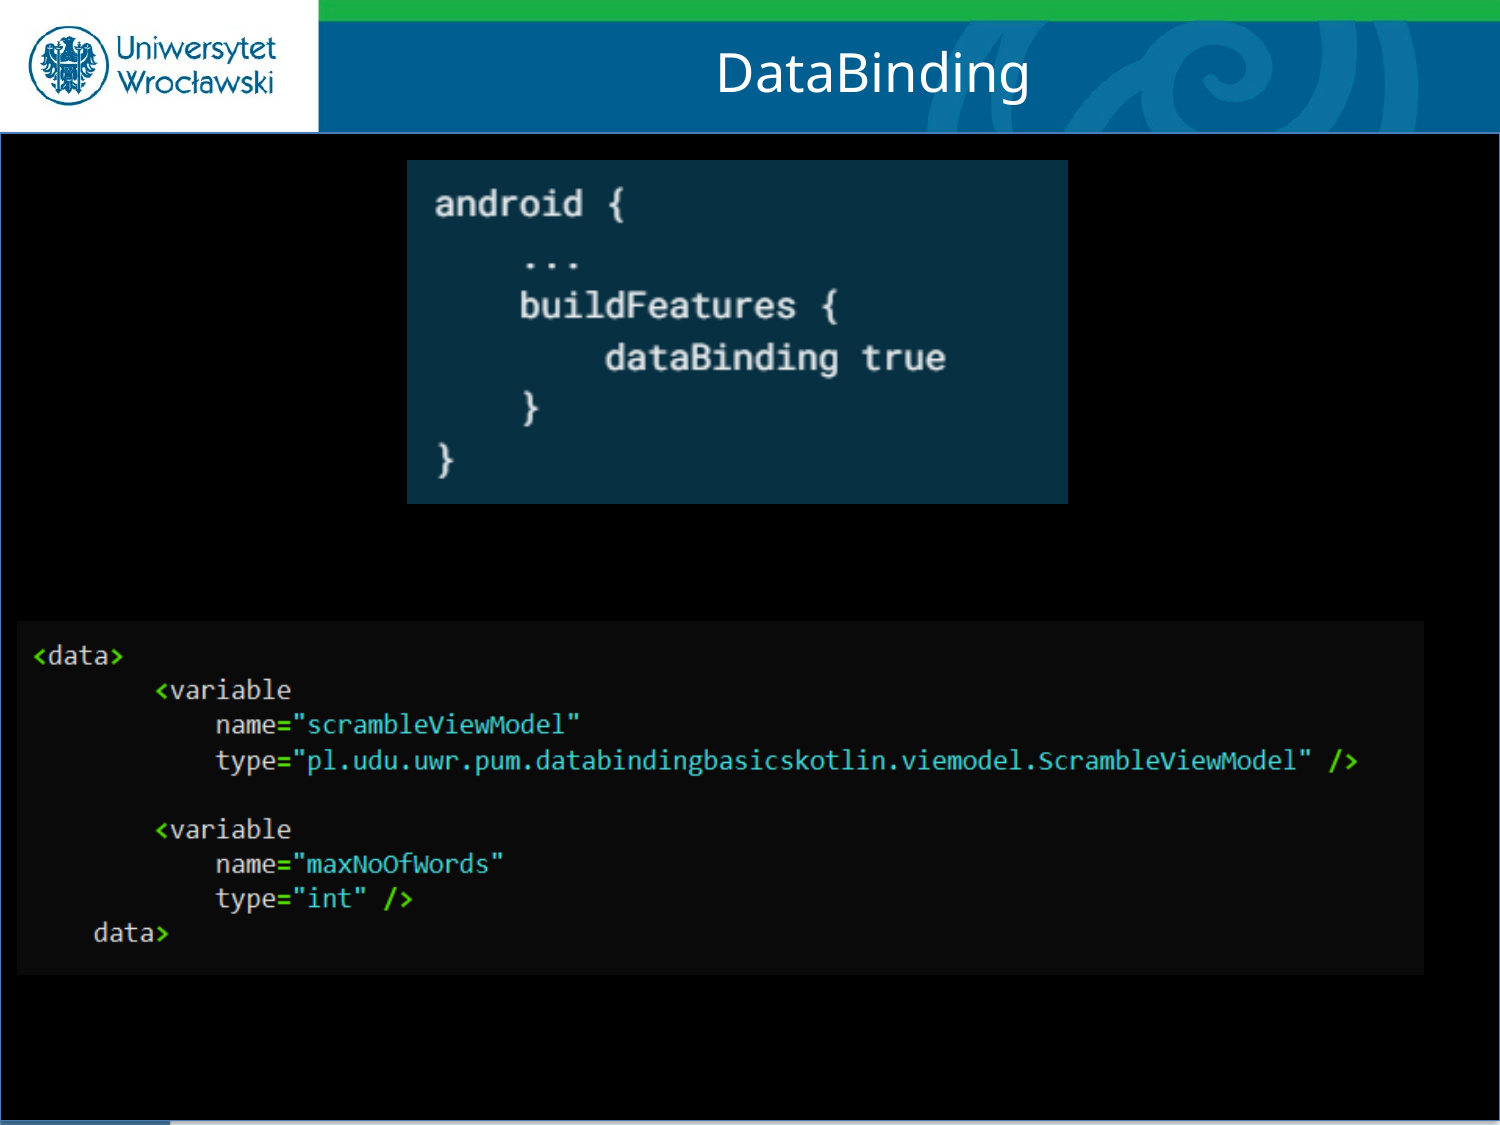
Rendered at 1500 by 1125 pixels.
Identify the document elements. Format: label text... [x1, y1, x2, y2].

picture [0, 0, 1500, 132]
picture [0, 1121, 1500, 1125]
text_box [0, 132, 1500, 1121]
text_box DataBinding [324, 30, 1424, 111]
picture [407, 160, 1068, 504]
picture [16, 621, 1424, 975]
